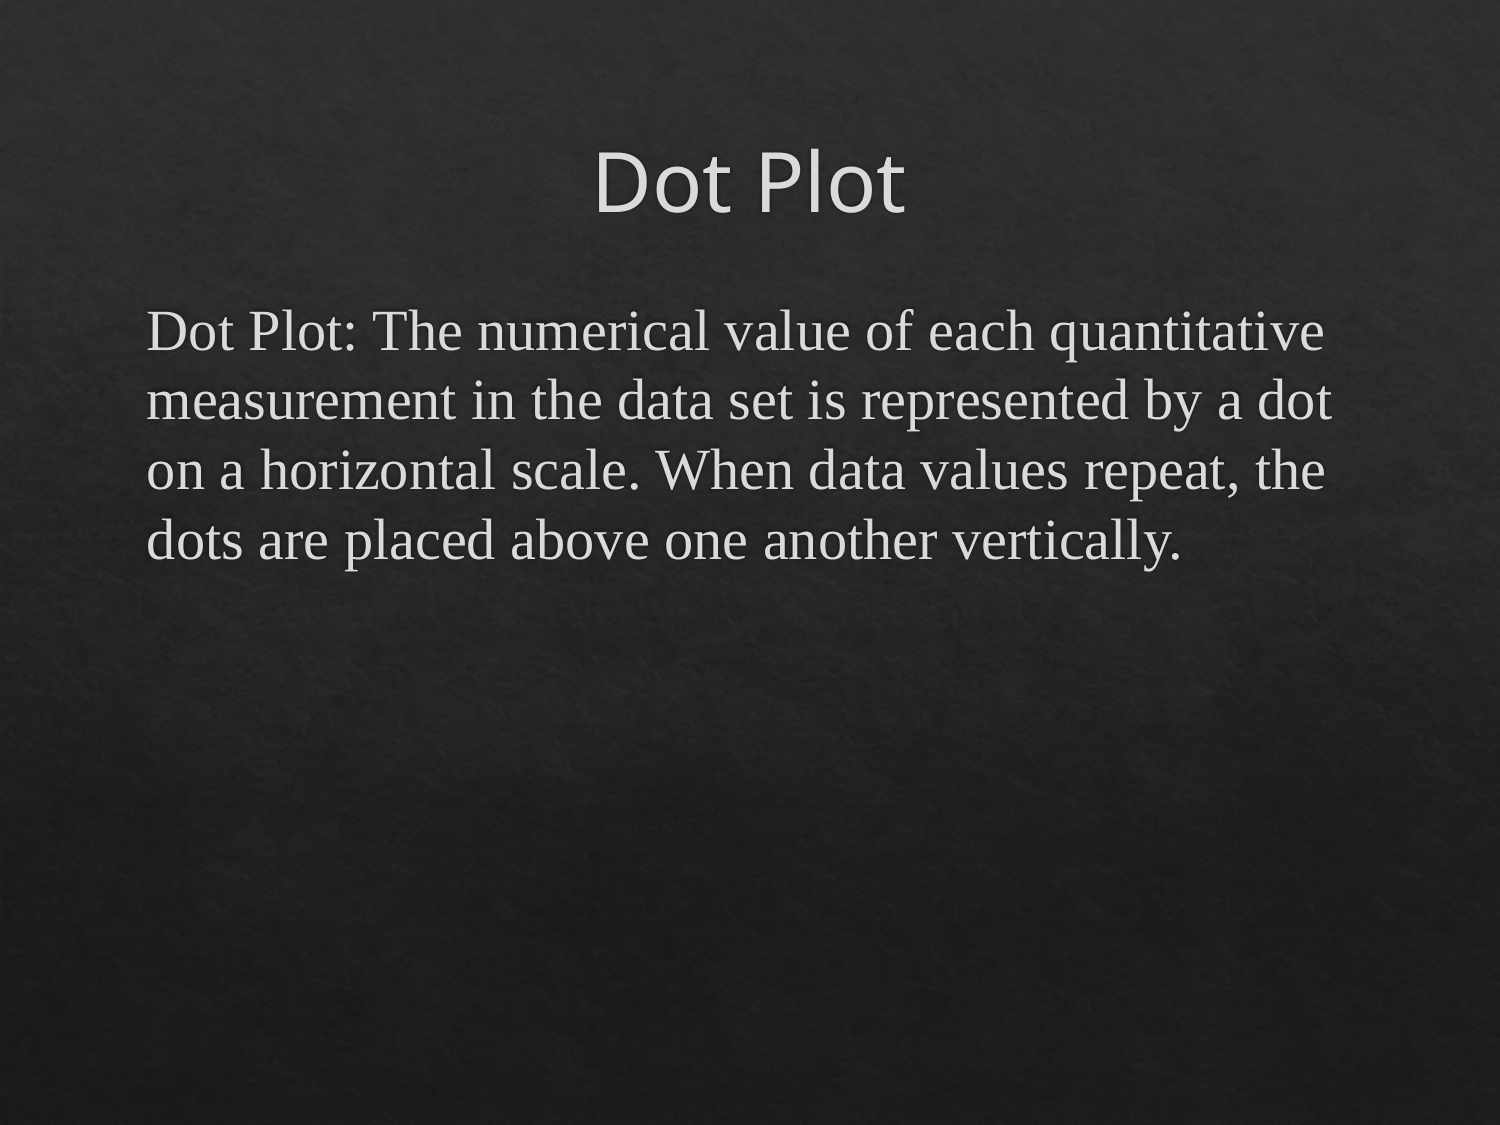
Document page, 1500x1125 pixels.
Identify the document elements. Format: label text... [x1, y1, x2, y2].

list Dot Plot: The numerical value of each quantitative measurement in the data set is represented by a dot on a horizontal scale. When data values repeat, the dots are placed above one another vertically. [112, 284, 1387, 950]
title Dot Plot [112, 99, 1387, 260]
